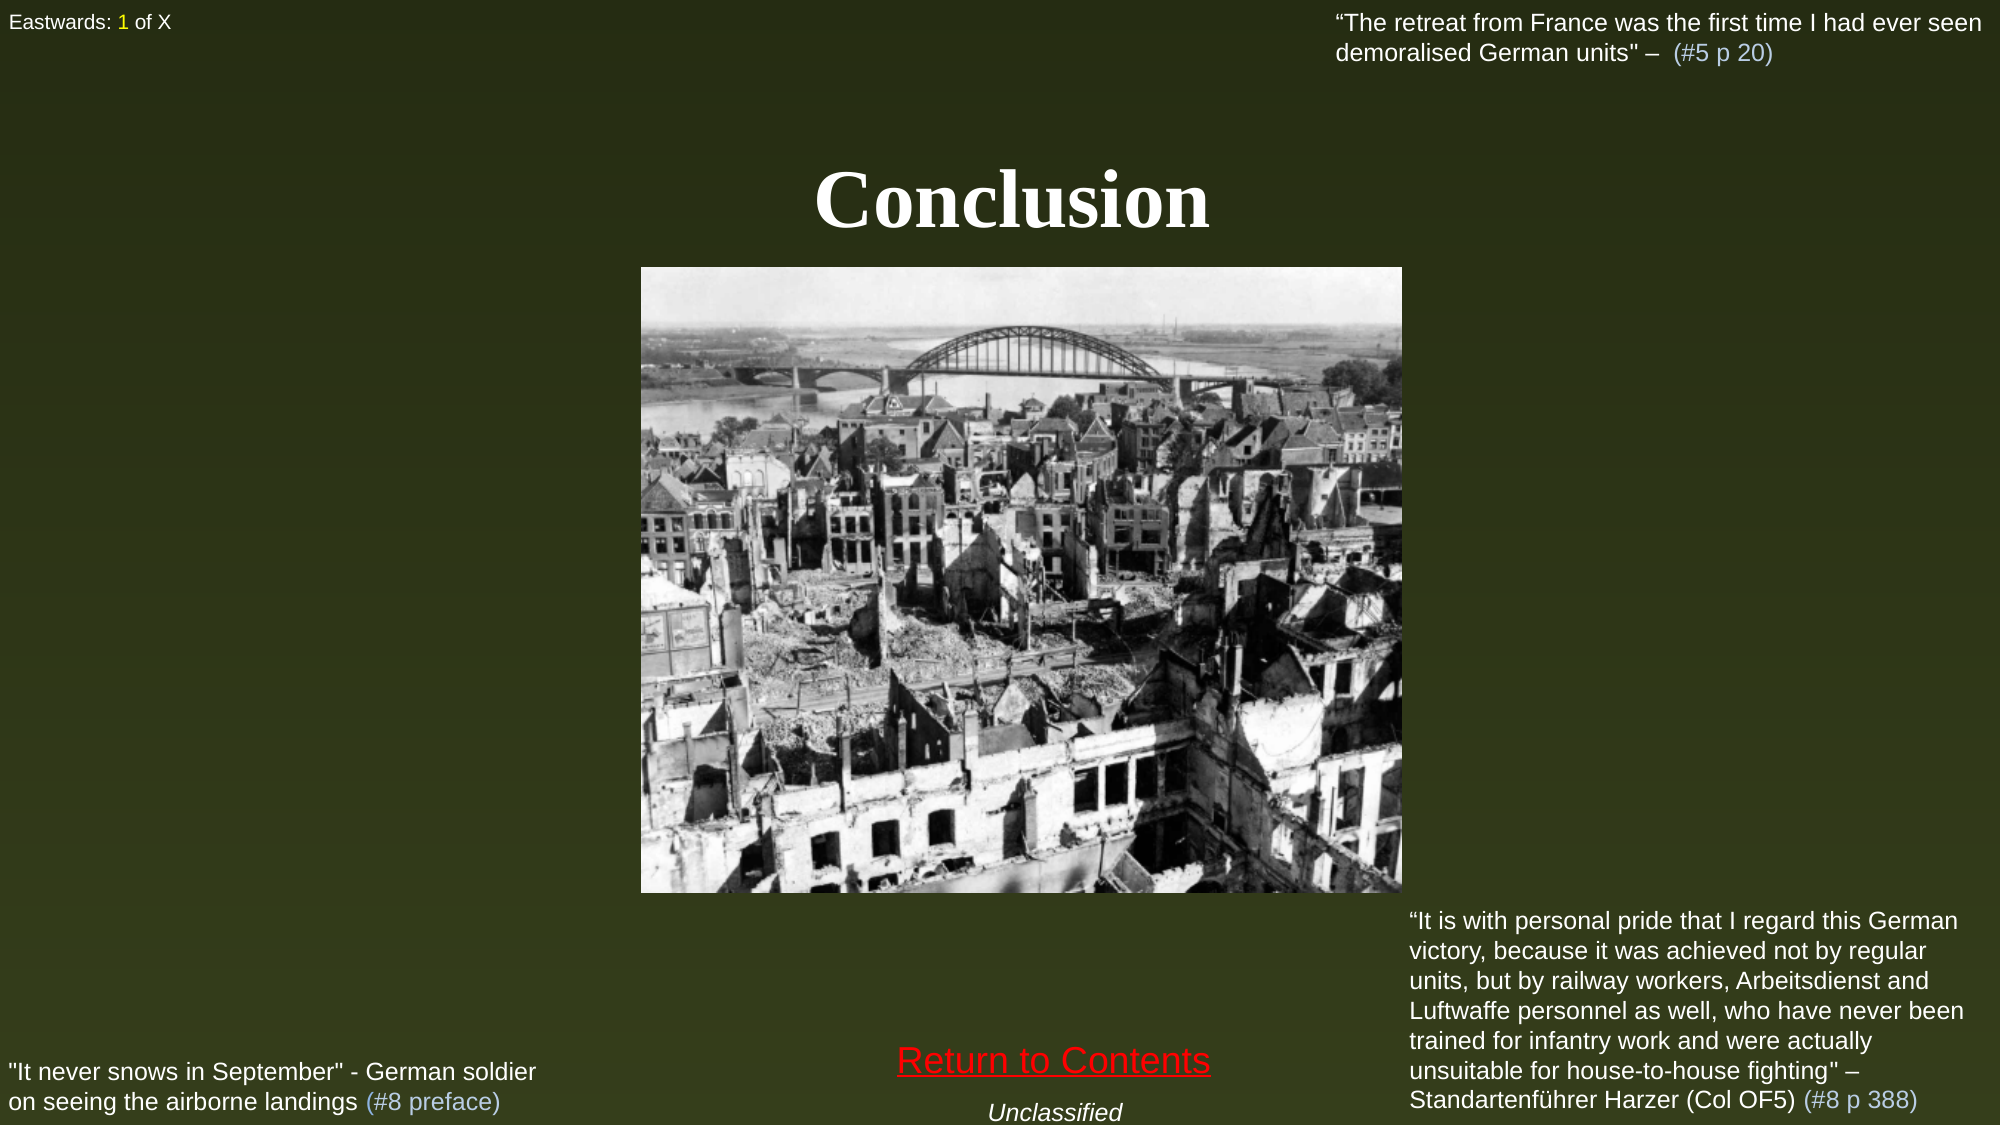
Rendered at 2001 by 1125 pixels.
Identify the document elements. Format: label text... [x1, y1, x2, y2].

text_box “The retreat from France was the first time I had ever seen demoralised German units" – (#5 p 20) [1327, 0, 2000, 76]
title Conclusion [283, 136, 1742, 232]
text_box Eastwards: 1 of X [0, 0, 186, 42]
text_box Return to Contents [881, 1028, 1249, 1088]
text_box “It is with personal pride that I regard this German victory, because it was achieved not by regular units, but by railway workers, Arbeitsdienst and Luftwaffe personnel as well, who have never been trained for infantry work and were actually unsuitable for house-to-house fighting" – Standartenführer Harzer (Col OF5) (#8 p 388) [1400, 896, 2000, 1123]
picture [641, 267, 1402, 894]
text_box "It never snows in September" - German soldier on seeing the airborne landings (#8 preface) [0, 1047, 580, 1124]
